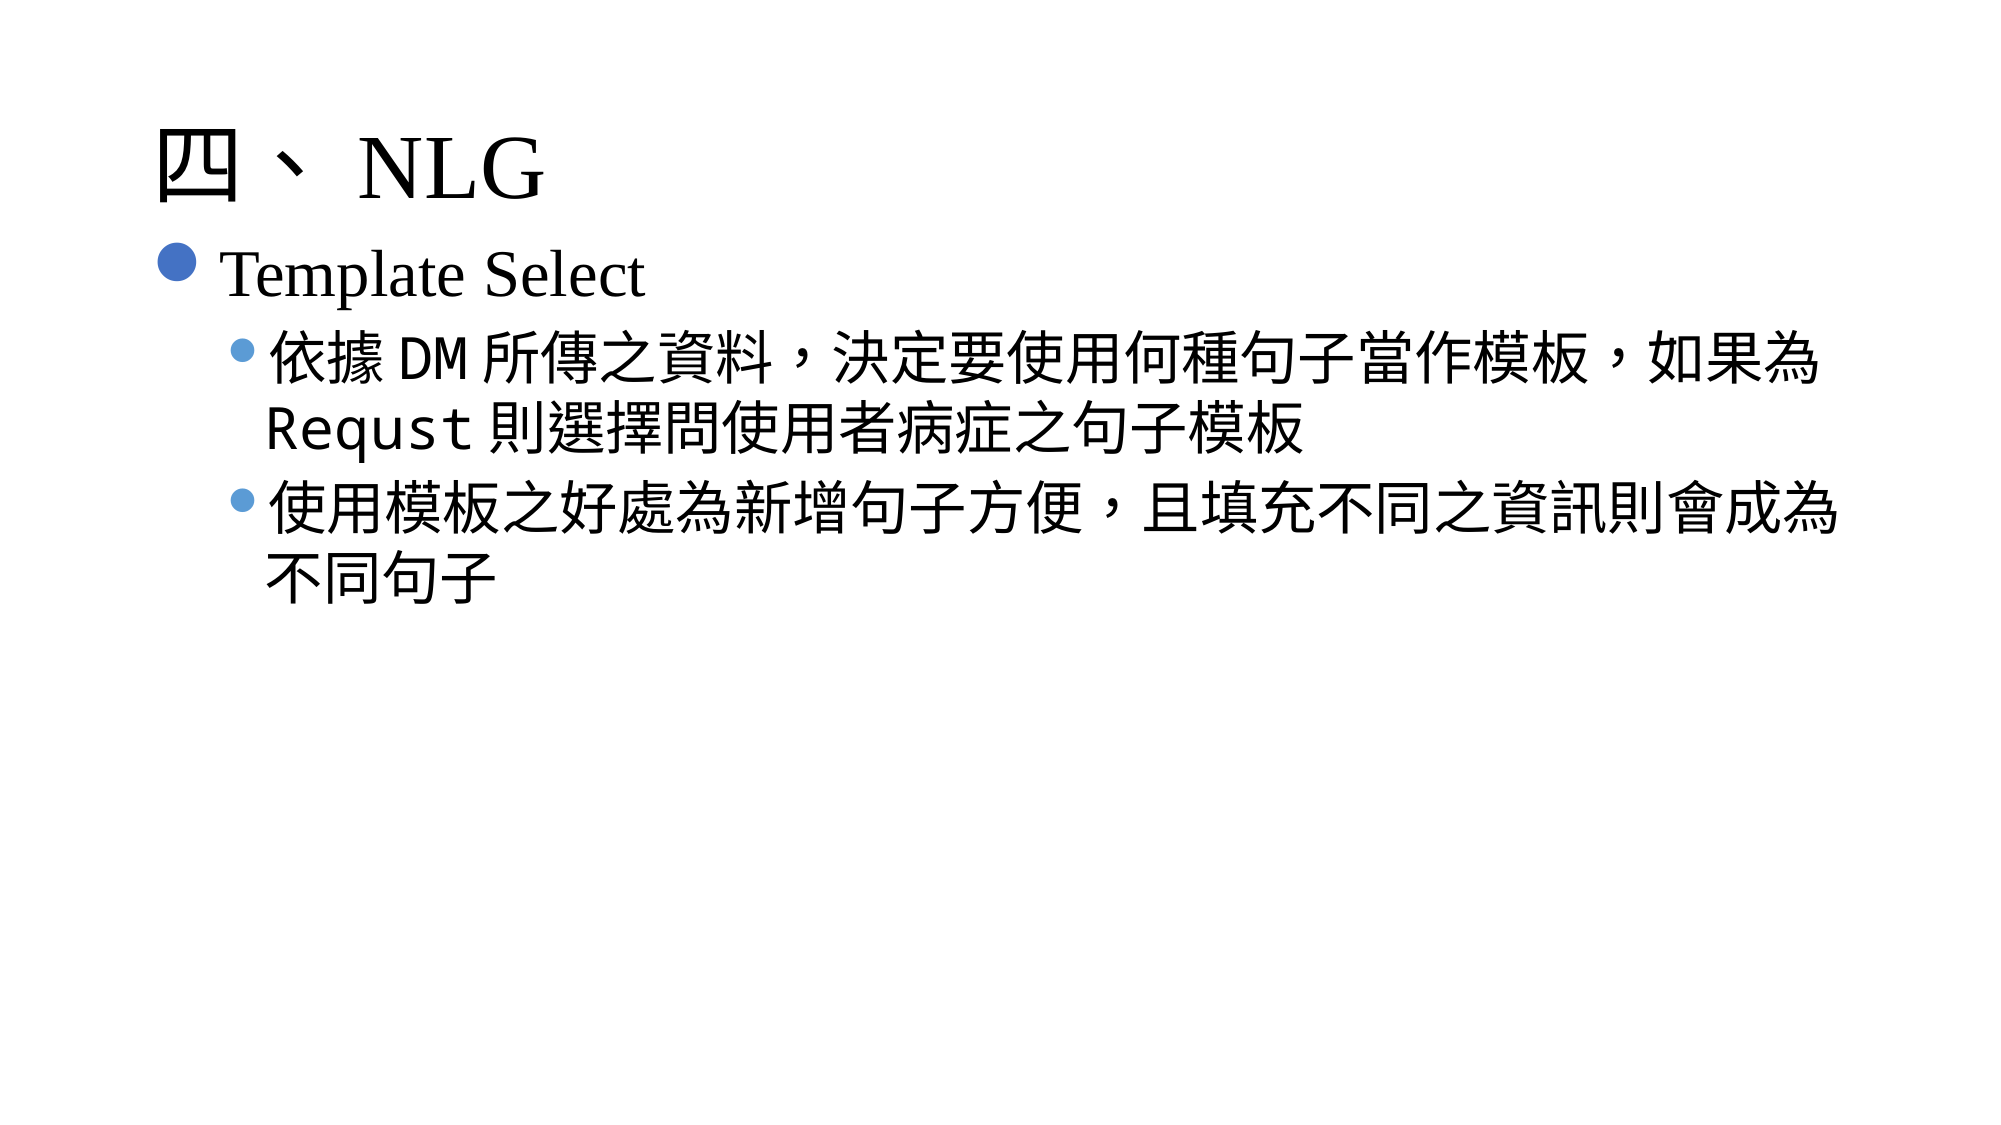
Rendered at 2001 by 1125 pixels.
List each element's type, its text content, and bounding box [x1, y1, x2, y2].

title 四、NLG [137, 59, 1863, 278]
list Template Select 依據DM所傳之資料，決定要使用何種句子當作模板，如果為Requst則選擇問使用者病症之句子模板 使用模板之好處為新增句子方便，且填充不同之資訊則會成為不同句子 [137, 278, 1863, 1066]
